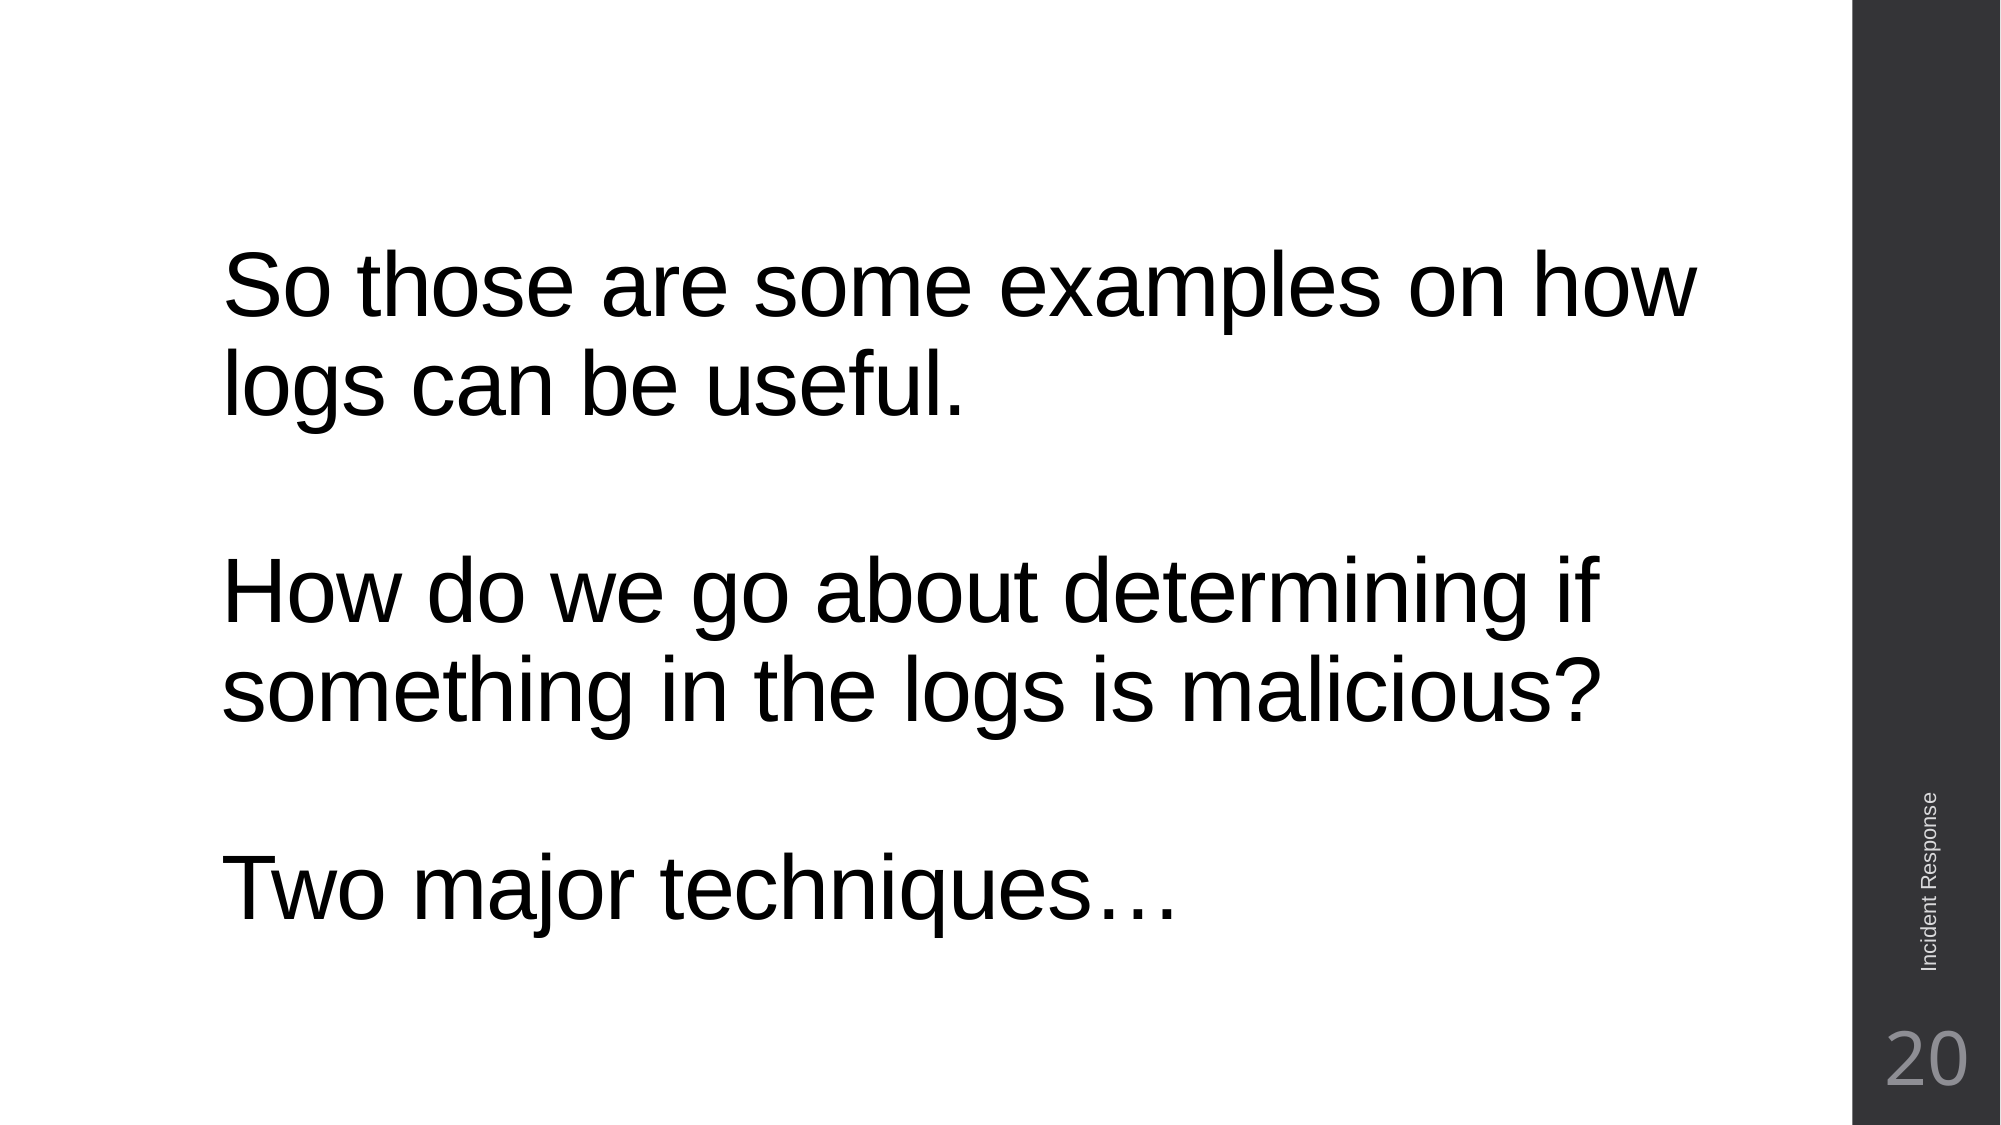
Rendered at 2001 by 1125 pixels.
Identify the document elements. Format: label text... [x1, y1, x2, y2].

title So those are some examples on how logs can be useful. [206, 225, 1797, 443]
text_box How do we go about determining if something in the logs is malicious? Two major techniques… [206, 519, 1797, 947]
footer Incident Response [1897, 400, 1958, 988]
slide_number 20 [1852, 1012, 2000, 1110]
